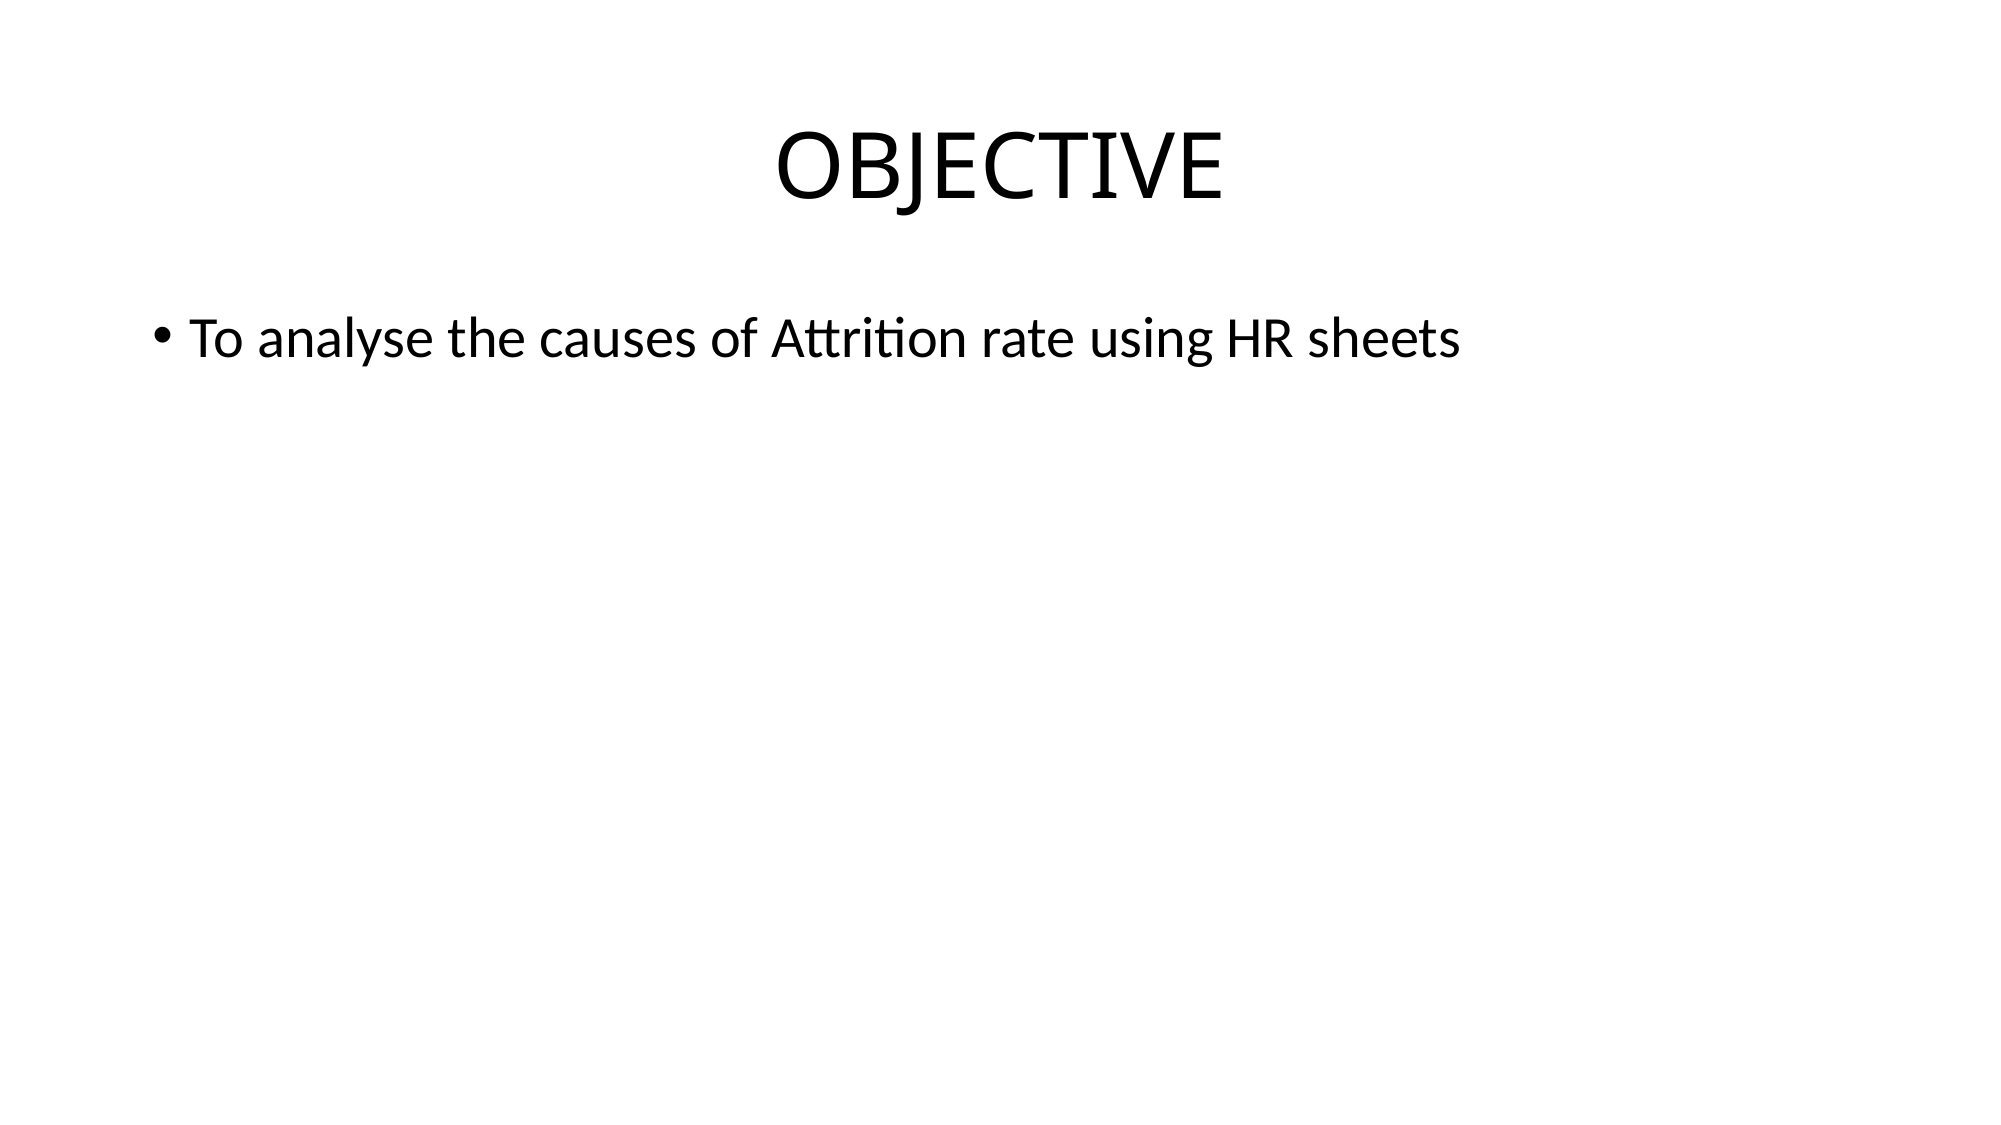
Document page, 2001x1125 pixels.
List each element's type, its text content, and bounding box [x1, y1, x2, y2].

title OBJECTIVE [137, 59, 1863, 278]
list To analyse the causes of Attrition rate using HR sheets [137, 299, 1863, 1014]
